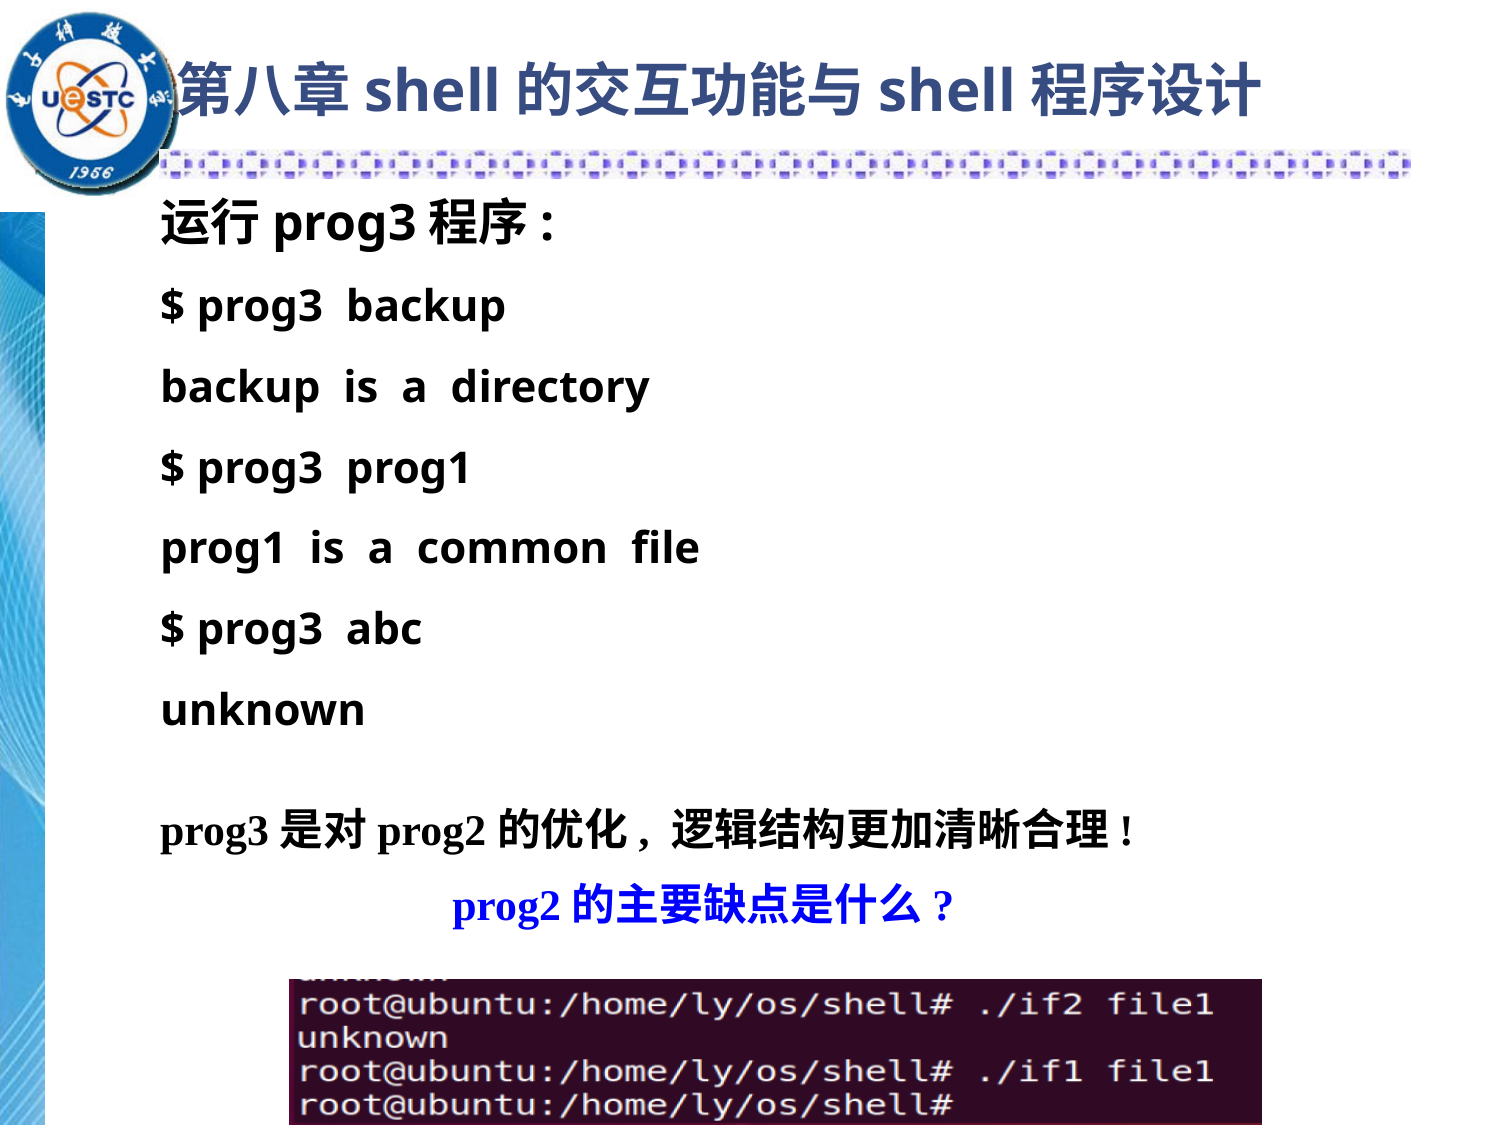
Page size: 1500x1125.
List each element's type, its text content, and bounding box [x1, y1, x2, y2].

text_box prog3是对prog2的优化, 逻辑结构更加清晰合理! prog2的主要缺点是什么? [145, 794, 1262, 937]
title 第八章shell的交互功能与shell程序设计 [160, 53, 1307, 126]
picture [0, 212, 45, 1125]
picture [5, 0, 1411, 197]
picture [289, 979, 1262, 1125]
list 运行prog3程序: $ prog3 backup backup is a directory $ prog3 prog1 prog1 is a common file $ prog3 abc unknown [145, 182, 1140, 794]
